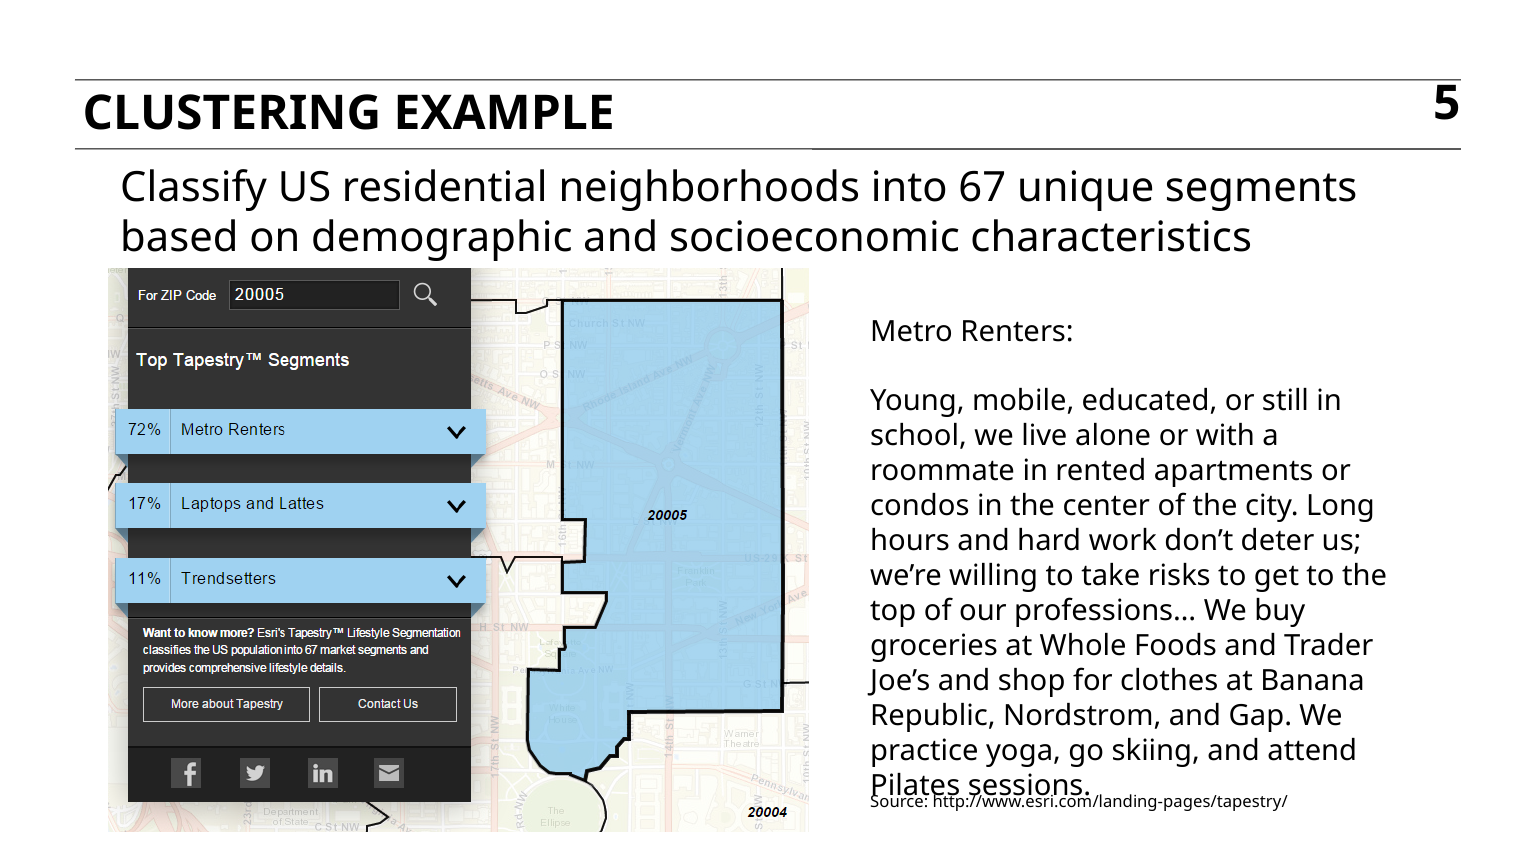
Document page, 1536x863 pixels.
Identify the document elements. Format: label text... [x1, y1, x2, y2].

text_box Classify US residential neighborhoods into 67 unique segments based on demographic and socioeconomic characteristics [105, 152, 1418, 268]
text_box Metro Renters: Young, mobile, educated, or still in school, we live alone or with a roommate in rented apartments or condos in the center of the city. Long hours and hard work don’t deter us; we’re willing to take risks to get to the top of our professions… We buy groceries at Whole Foods and Trader Joe’s and shop for clothes at Banana Republic, Nordstrom, and Gap. We practice yoga, go skiing, and attend Pilates sessions. [855, 304, 1443, 783]
text_box Source: http://www.esri.com/landing-pages/tapestry/ [855, 783, 1481, 819]
slide_number 5 [1419, 86, 1461, 138]
list Clustering Example [67, 81, 1118, 132]
picture [108, 268, 810, 832]
